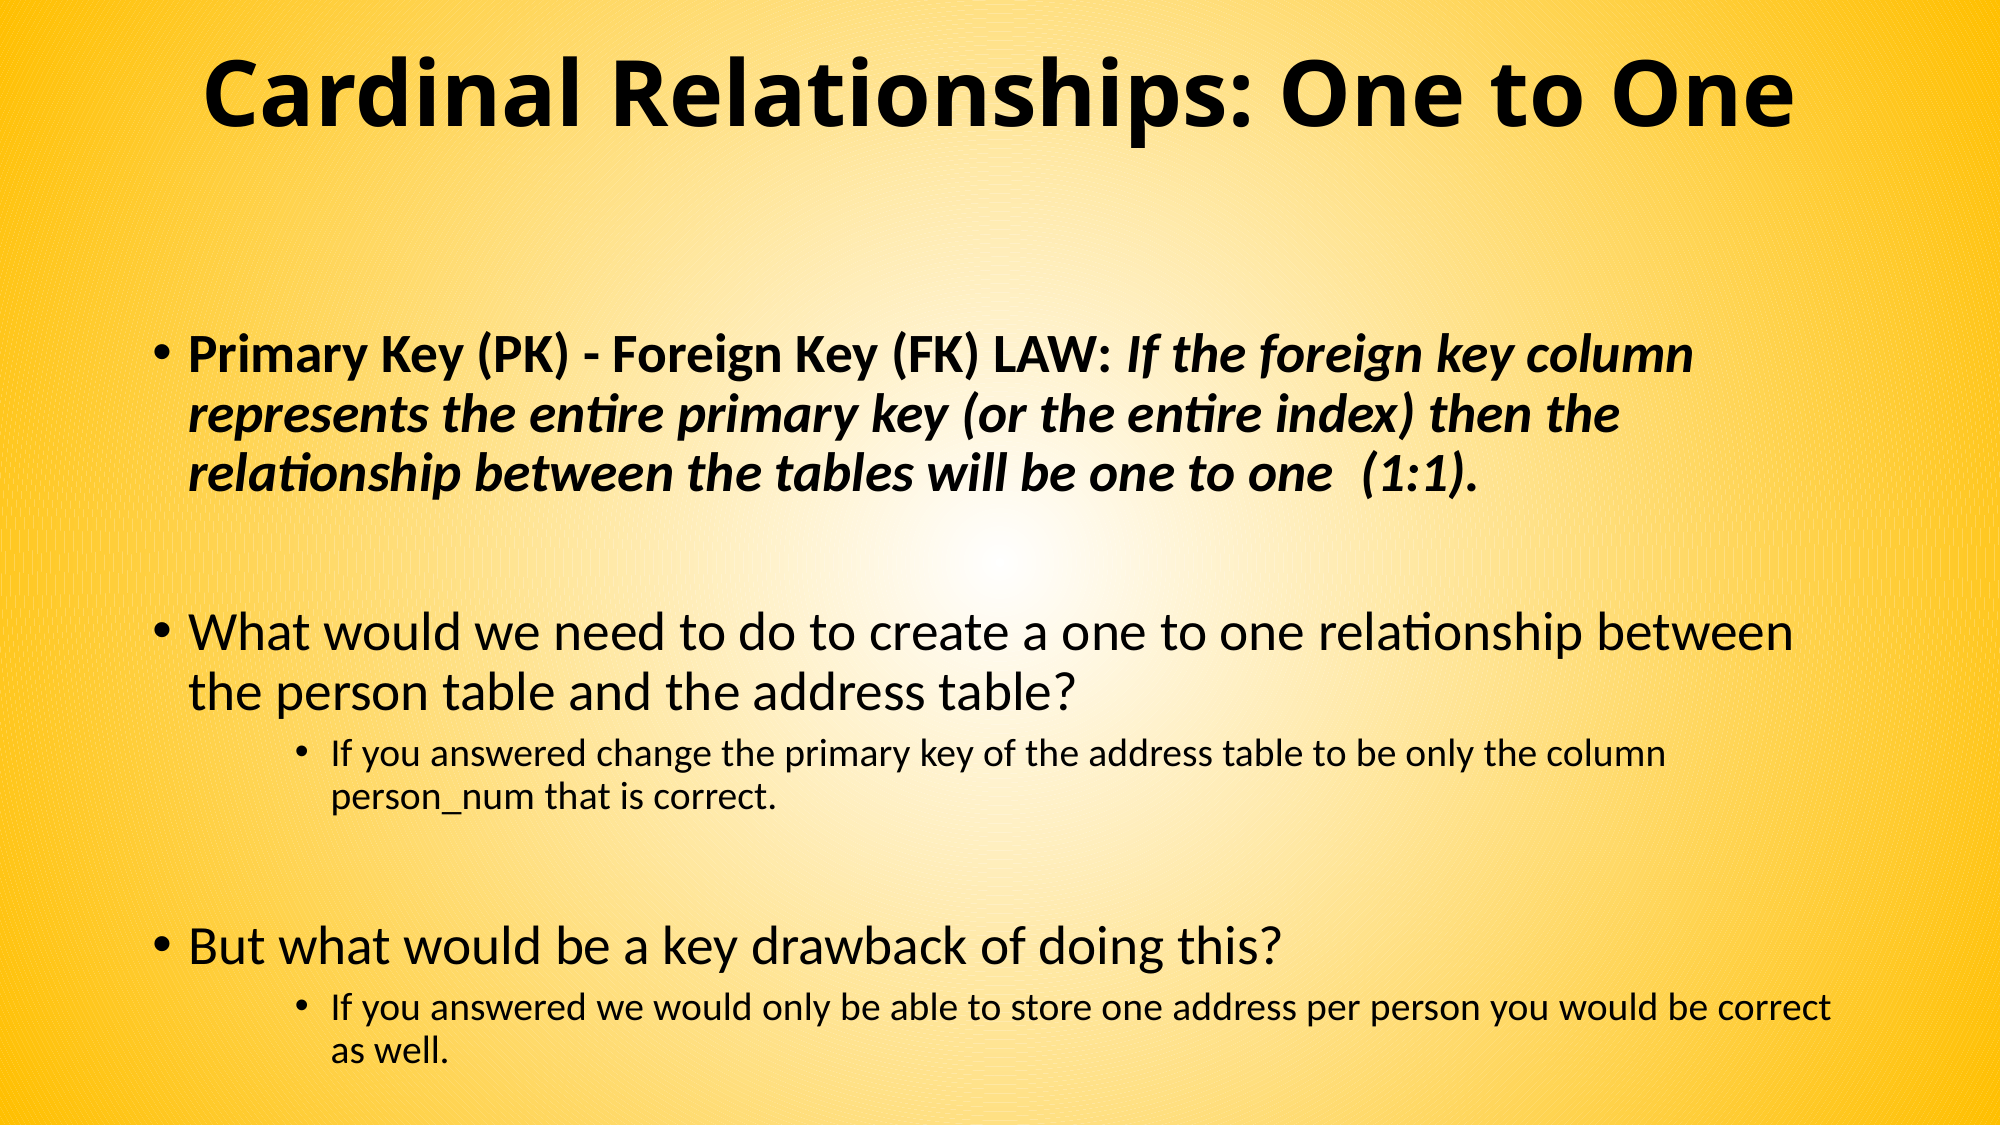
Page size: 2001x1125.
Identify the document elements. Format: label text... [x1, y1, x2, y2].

list Primary Key (PK) - Foreign Key (FK) LAW: If the foreign key column represents the entire primary key (or the entire index) then the relationship between the tables will be one to one (1:1). What would we need to do to create a one to one relationship between the person table and the address table? If you answered change the primary key of the address table to be only the column person_num that is correct. But what would be a key drawback of doing this? If you answered we would only be able to store one address per person you would be correct as well. [137, 231, 1863, 1082]
title Cardinal Relationships: One to One [137, 24, 1863, 169]
